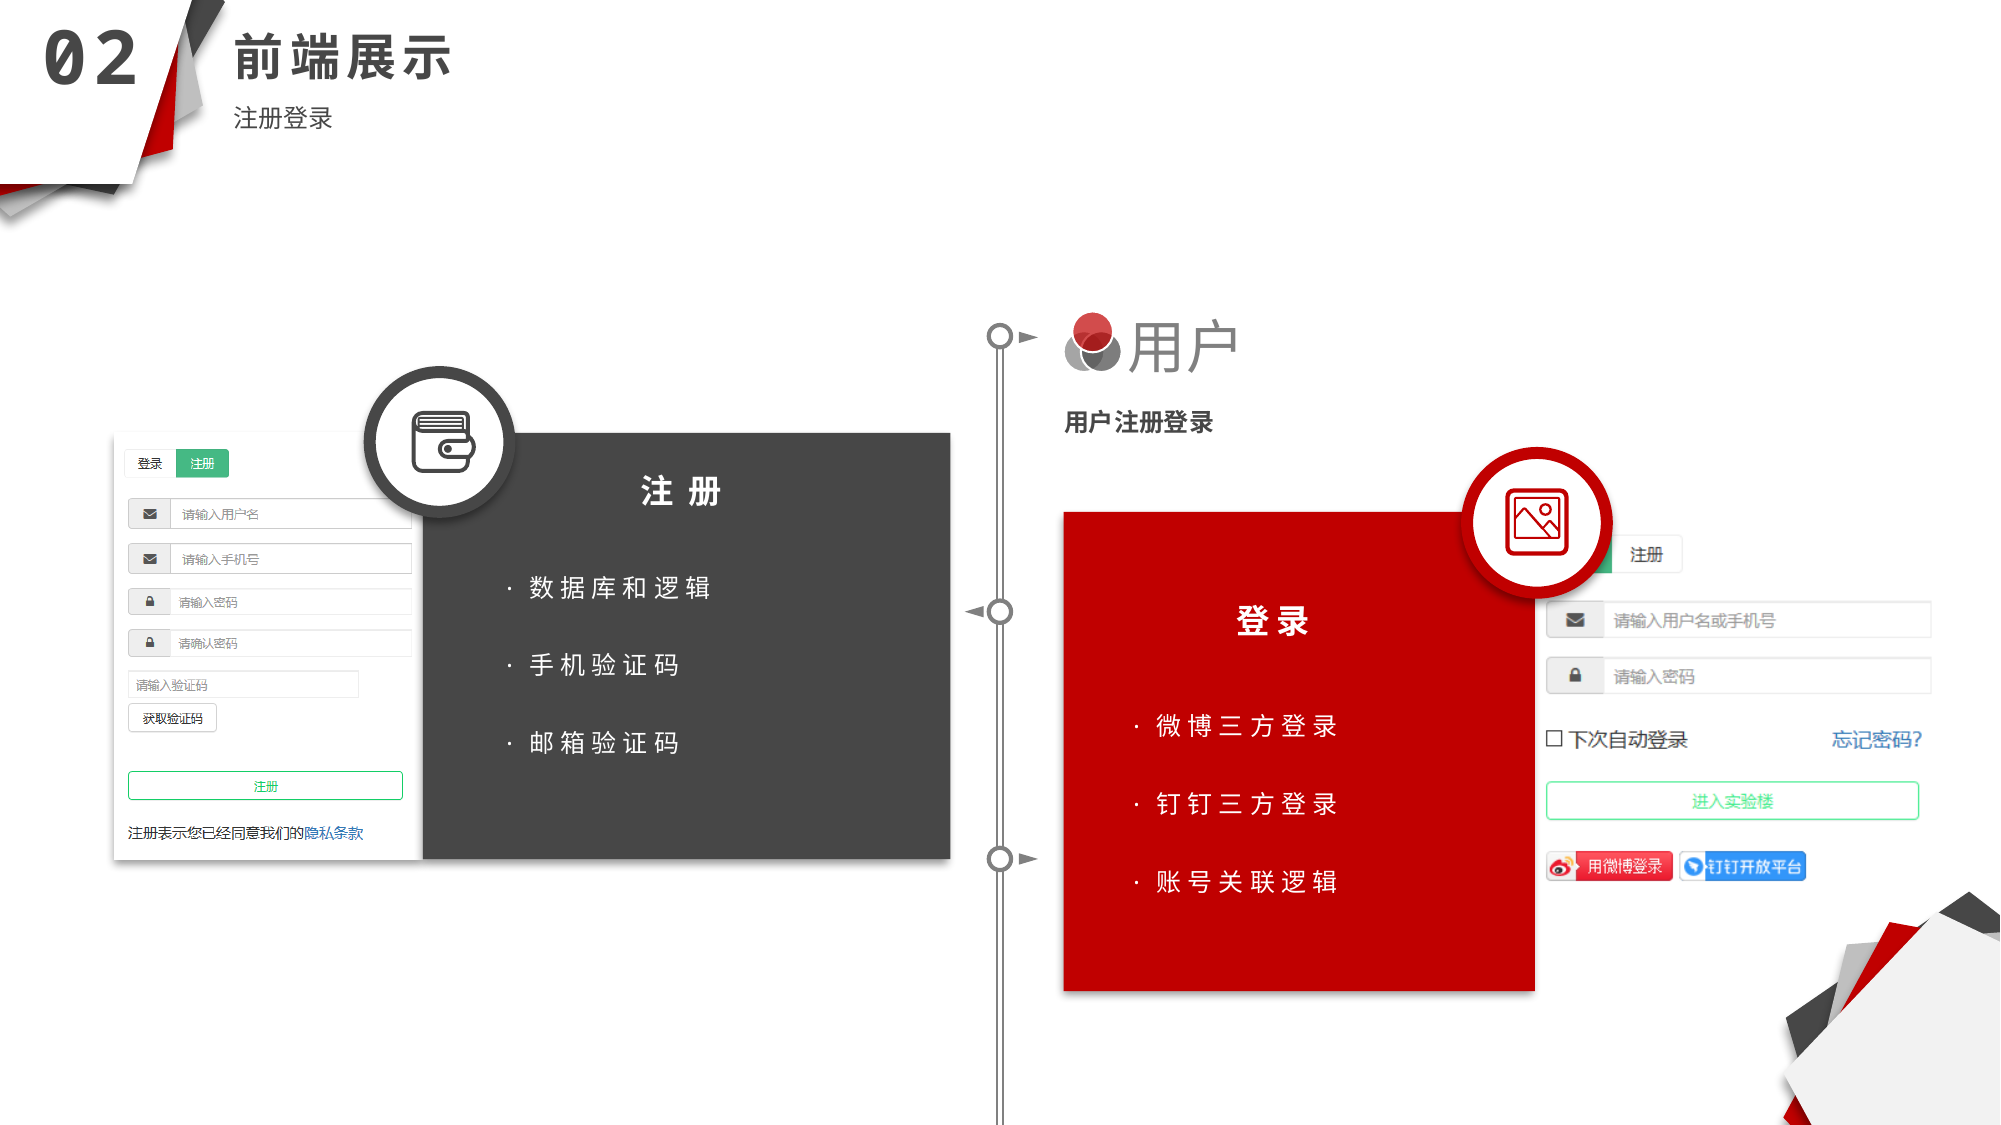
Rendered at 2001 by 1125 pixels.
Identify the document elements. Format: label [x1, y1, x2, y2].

text_box [0, 0, 2000, 1125]
